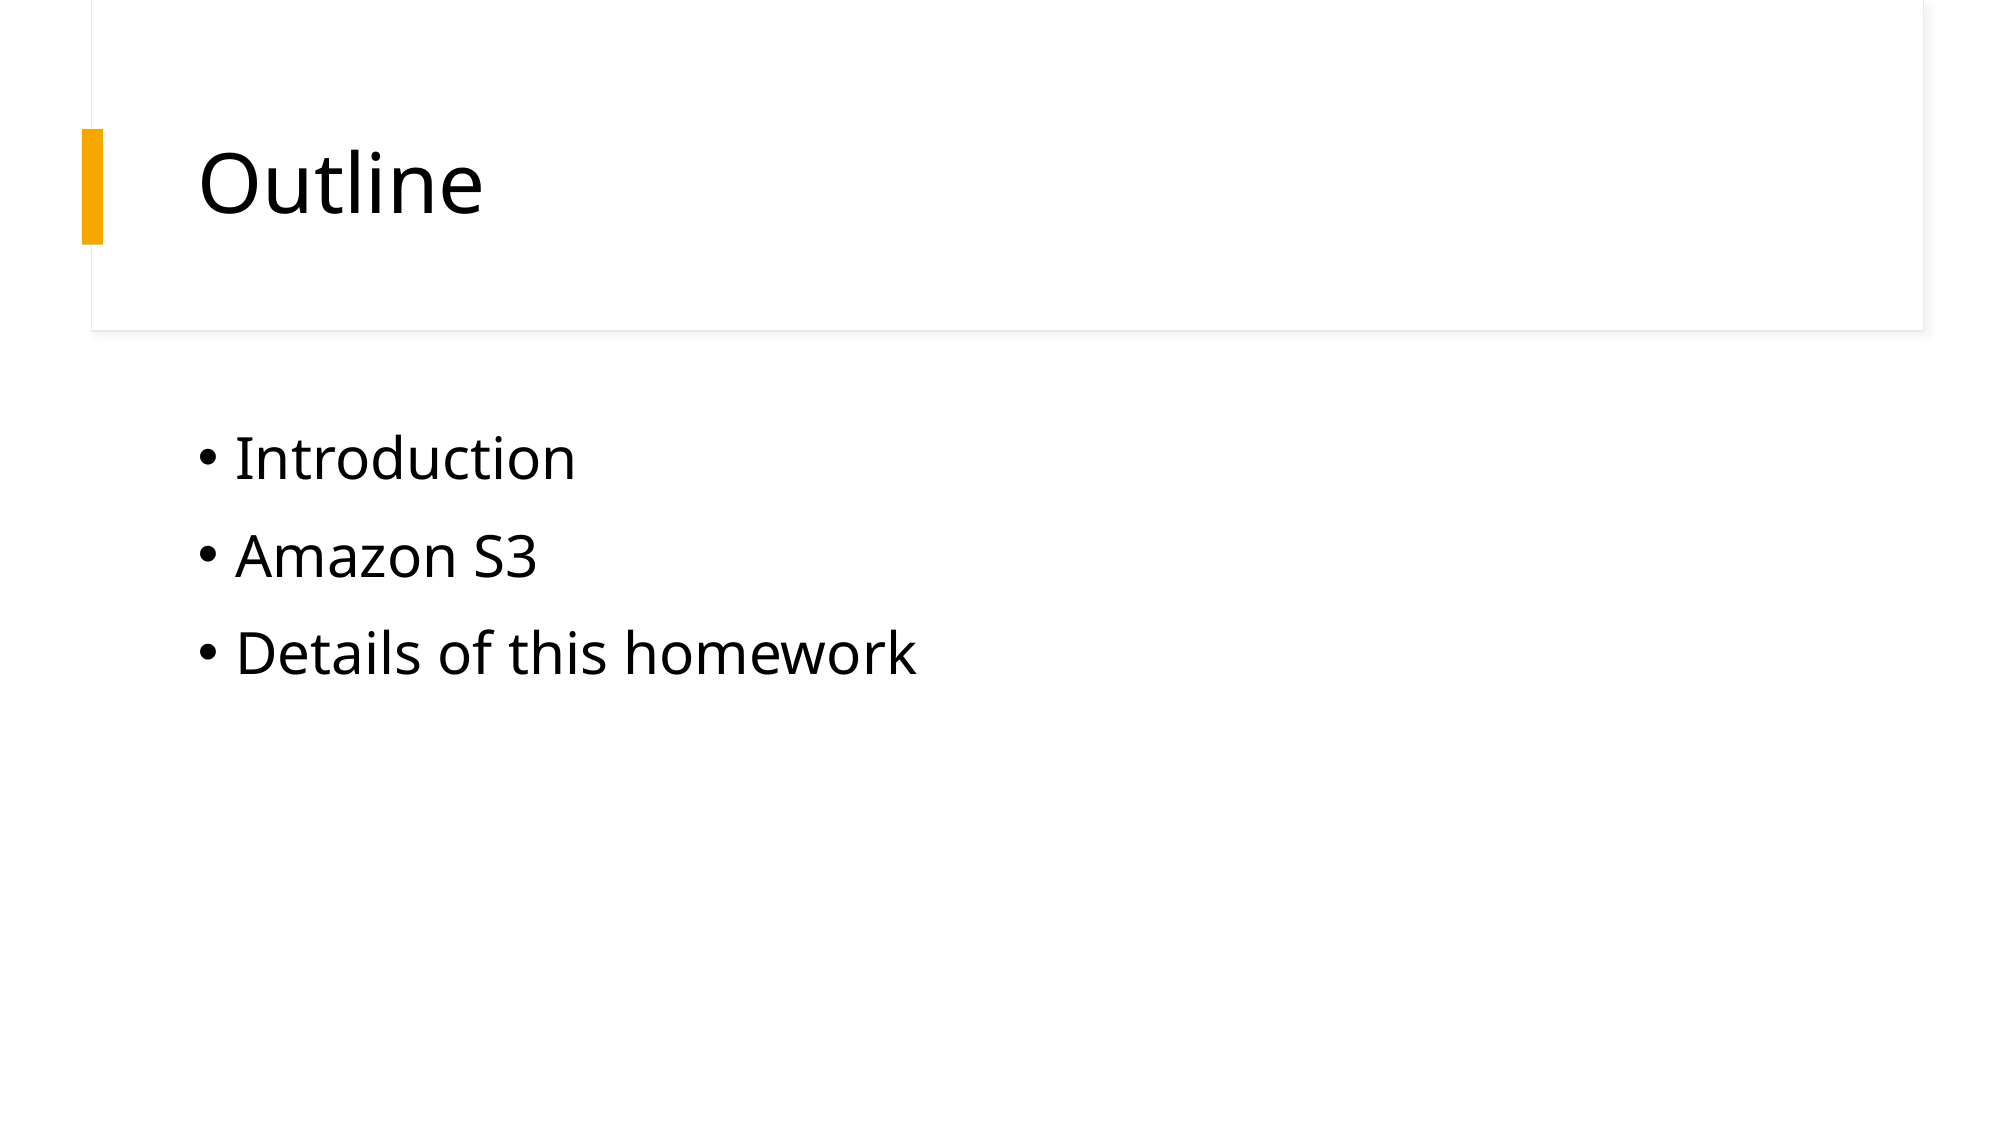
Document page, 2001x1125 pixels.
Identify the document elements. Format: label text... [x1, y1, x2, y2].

list Introduction Amazon S3 Details of this homework [183, 406, 1851, 1013]
title Outline [183, 90, 1851, 284]
